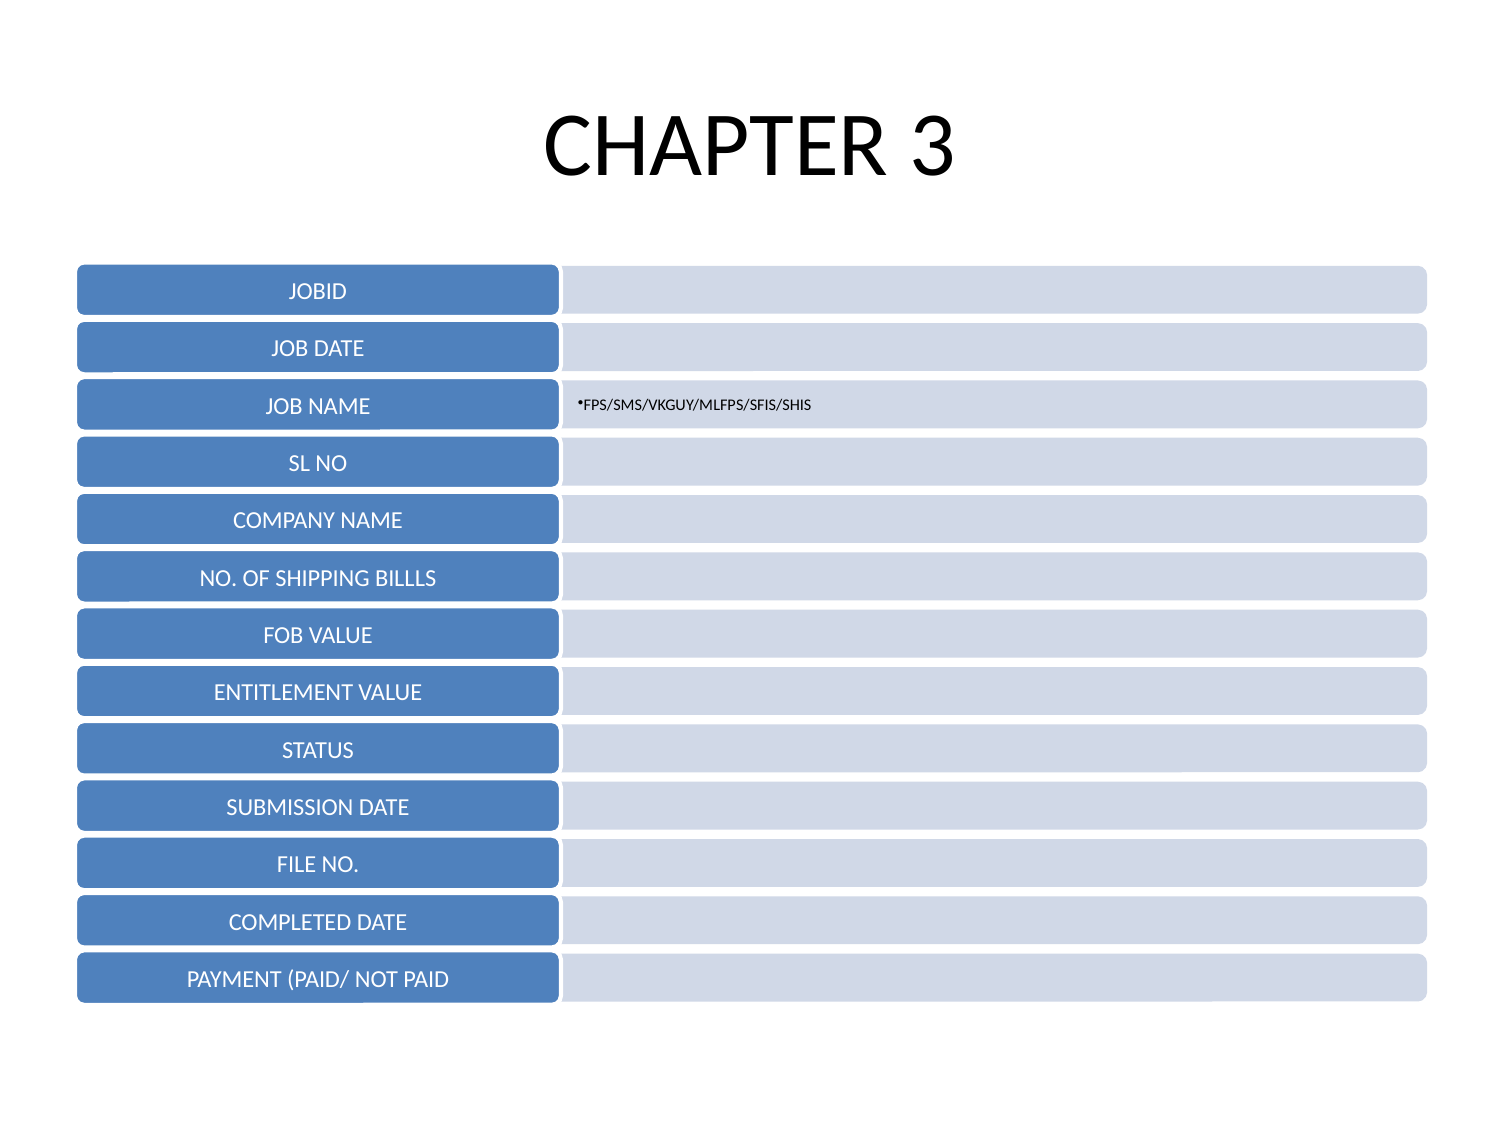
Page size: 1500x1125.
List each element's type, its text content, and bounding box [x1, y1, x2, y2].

title CHAPTER 3 [75, 45, 1425, 233]
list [74, 262, 1426, 1006]
